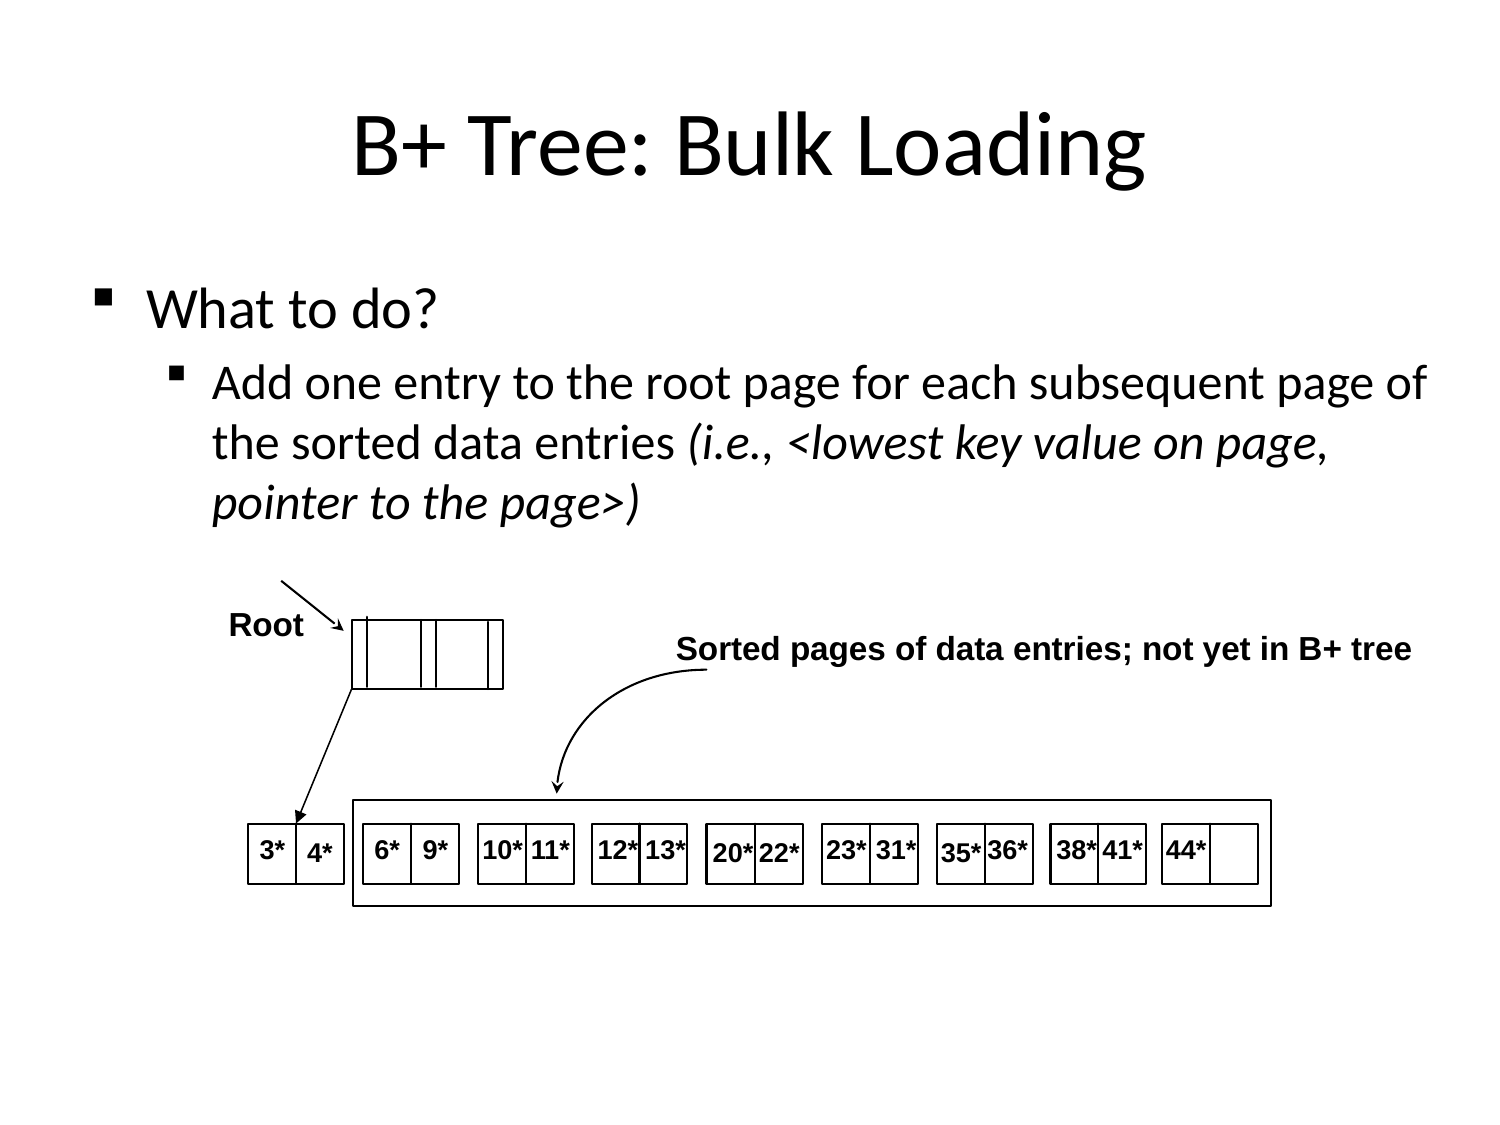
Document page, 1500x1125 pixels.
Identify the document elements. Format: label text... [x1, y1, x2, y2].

text_box [551, 669, 707, 795]
text_box [330, 618, 344, 631]
text_box [353, 799, 1272, 906]
text_box Root [213, 595, 320, 651]
text_box Sorted pages of data entries; not yet in B+ tree [661, 619, 1429, 675]
text_box [351, 619, 504, 690]
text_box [244, 825, 1222, 876]
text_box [295, 688, 352, 824]
title B+ Tree: Bulk Loading [75, 45, 1425, 233]
list What to do? Add one entry to the root page for each subsequent page of the sorted data entries (i.e., <lowest key value on page, pointer to the page>) [75, 262, 1475, 1075]
